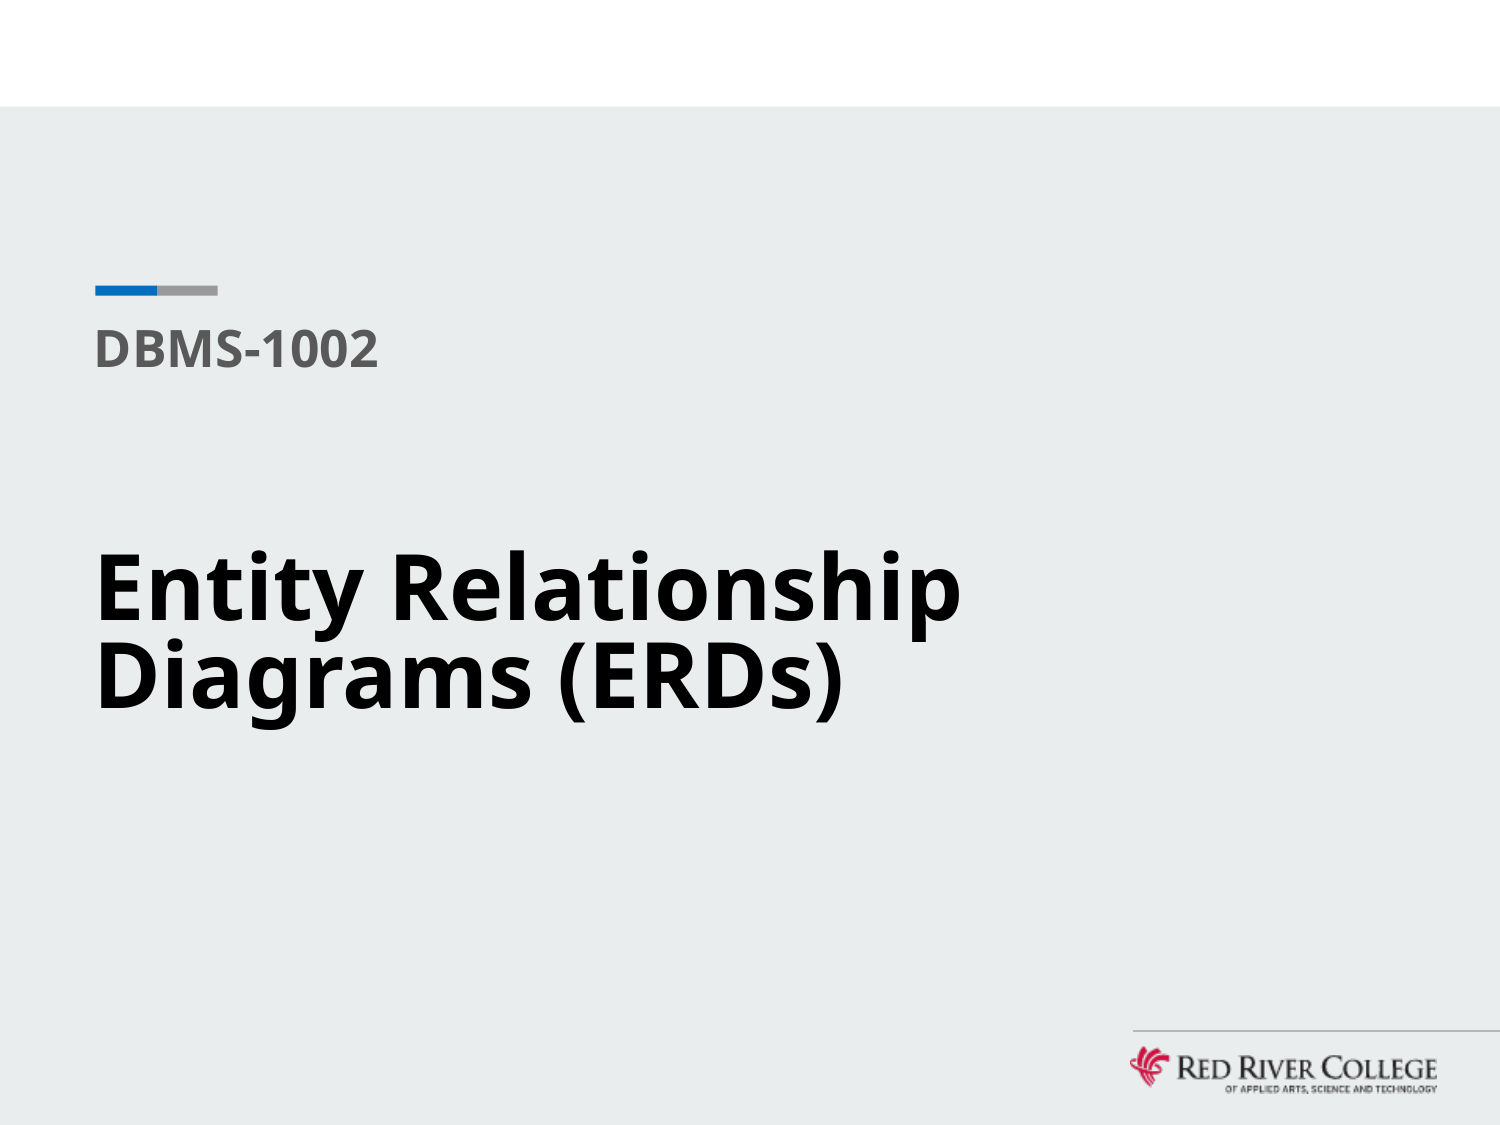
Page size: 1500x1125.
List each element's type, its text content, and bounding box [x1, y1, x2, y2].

picture [1130, 1046, 1437, 1094]
title Entity Relationship Diagrams (ERDs) [78, 444, 1341, 734]
subtitle DBMS-1002 [78, 325, 1341, 444]
